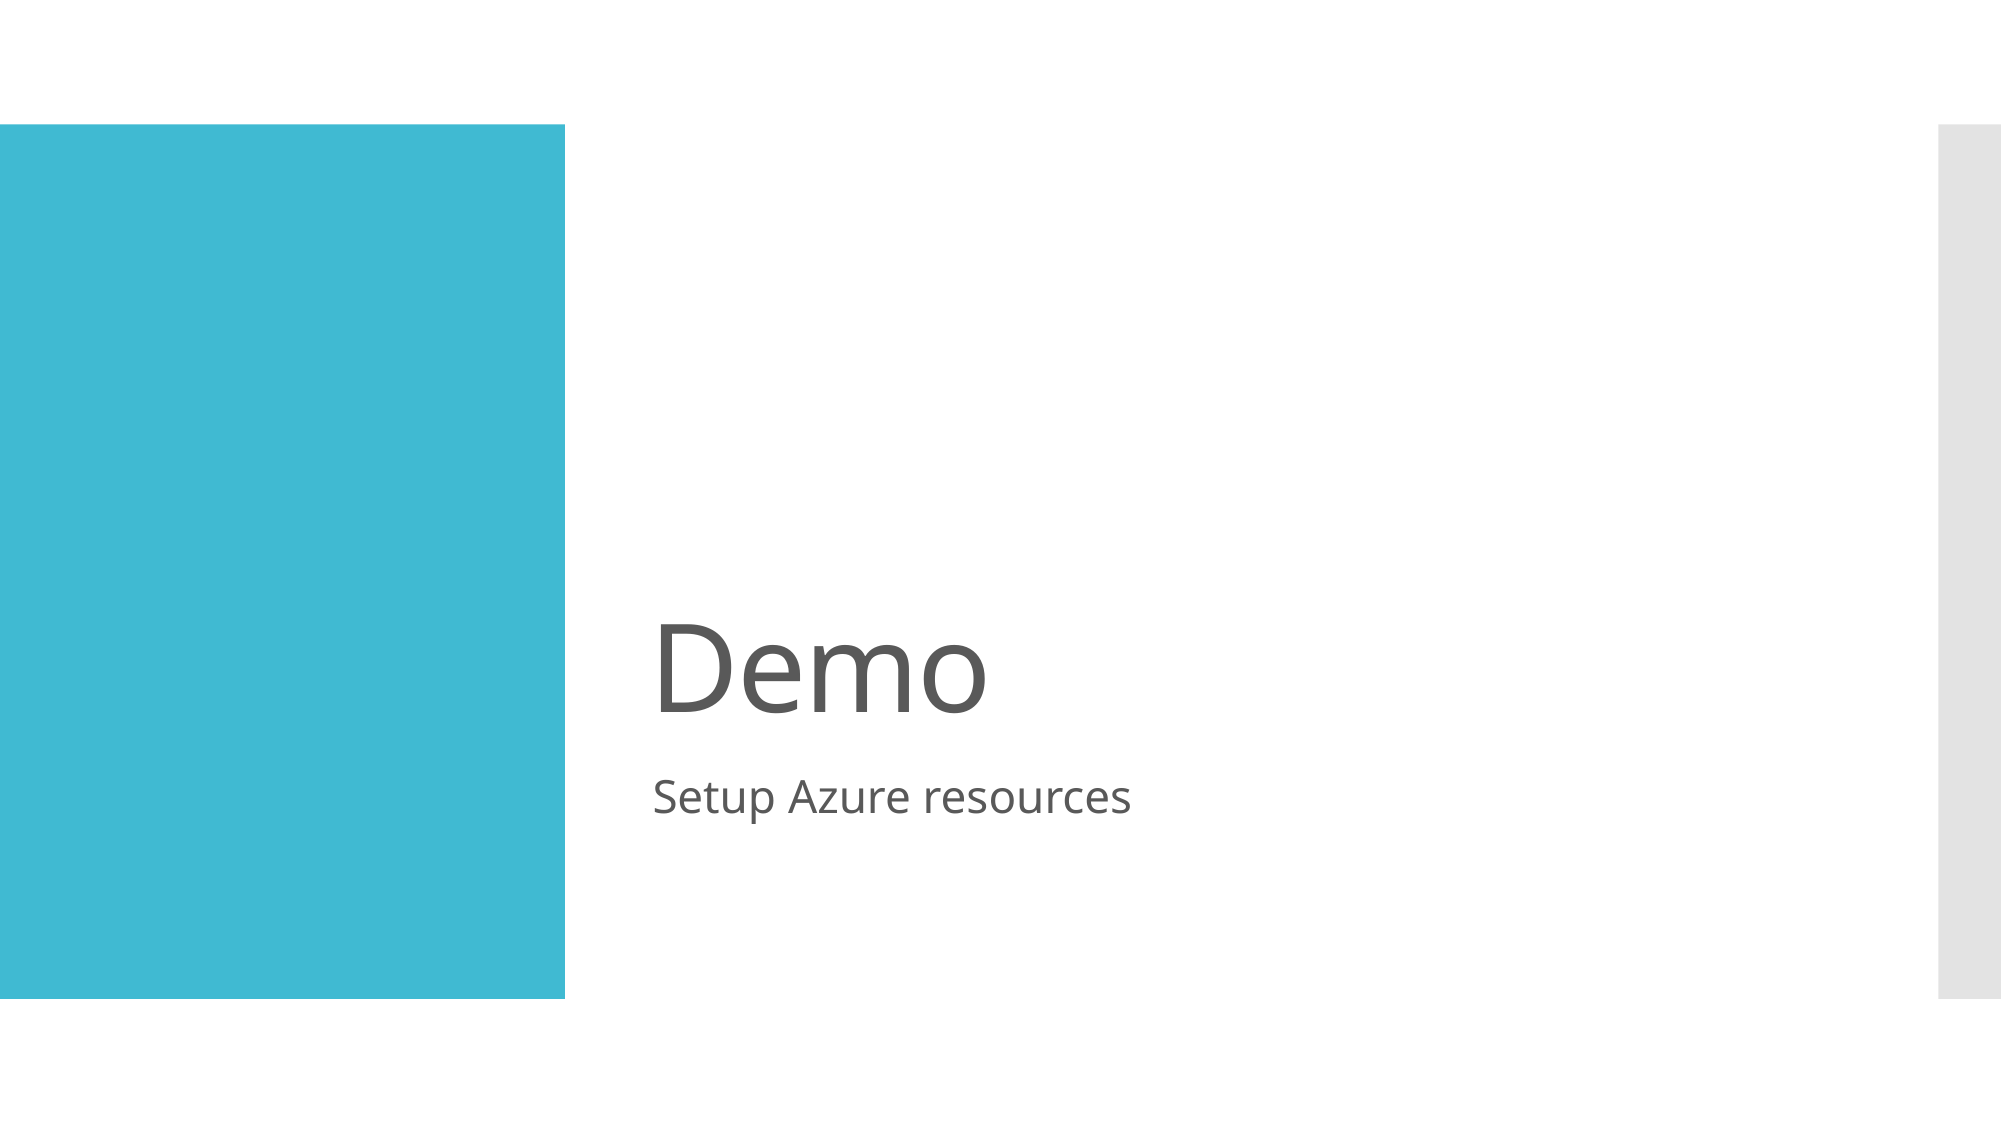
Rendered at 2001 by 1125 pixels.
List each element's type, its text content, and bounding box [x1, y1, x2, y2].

list Setup Azure resources [637, 766, 1838, 917]
title Demo [634, 213, 1835, 747]
